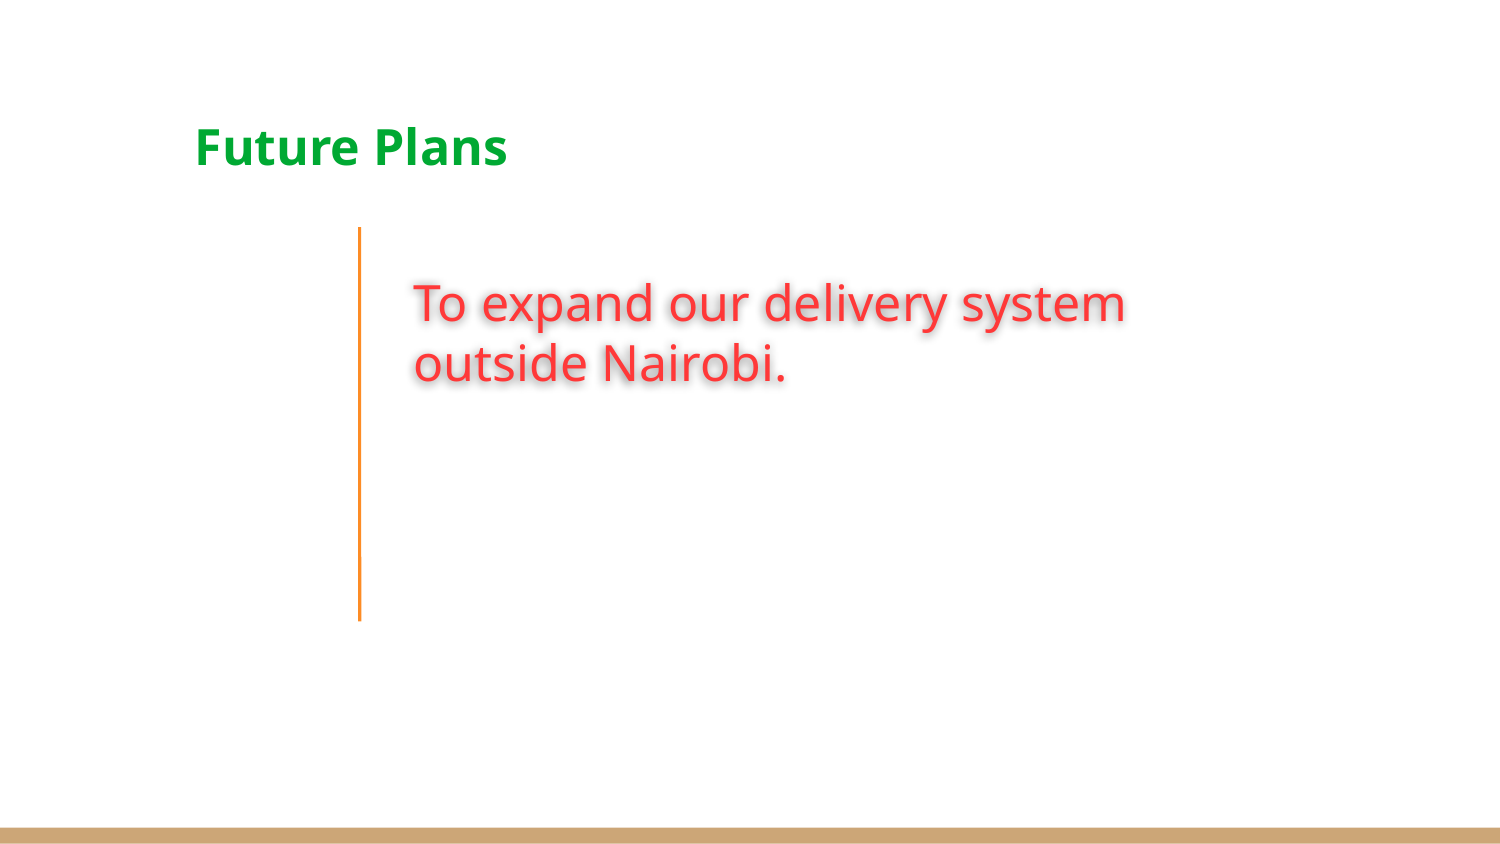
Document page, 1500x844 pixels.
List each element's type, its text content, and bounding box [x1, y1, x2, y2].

text_box Future Plans [179, 107, 872, 185]
text_box To expand our delivery system outside Nairobi. [398, 211, 1301, 595]
